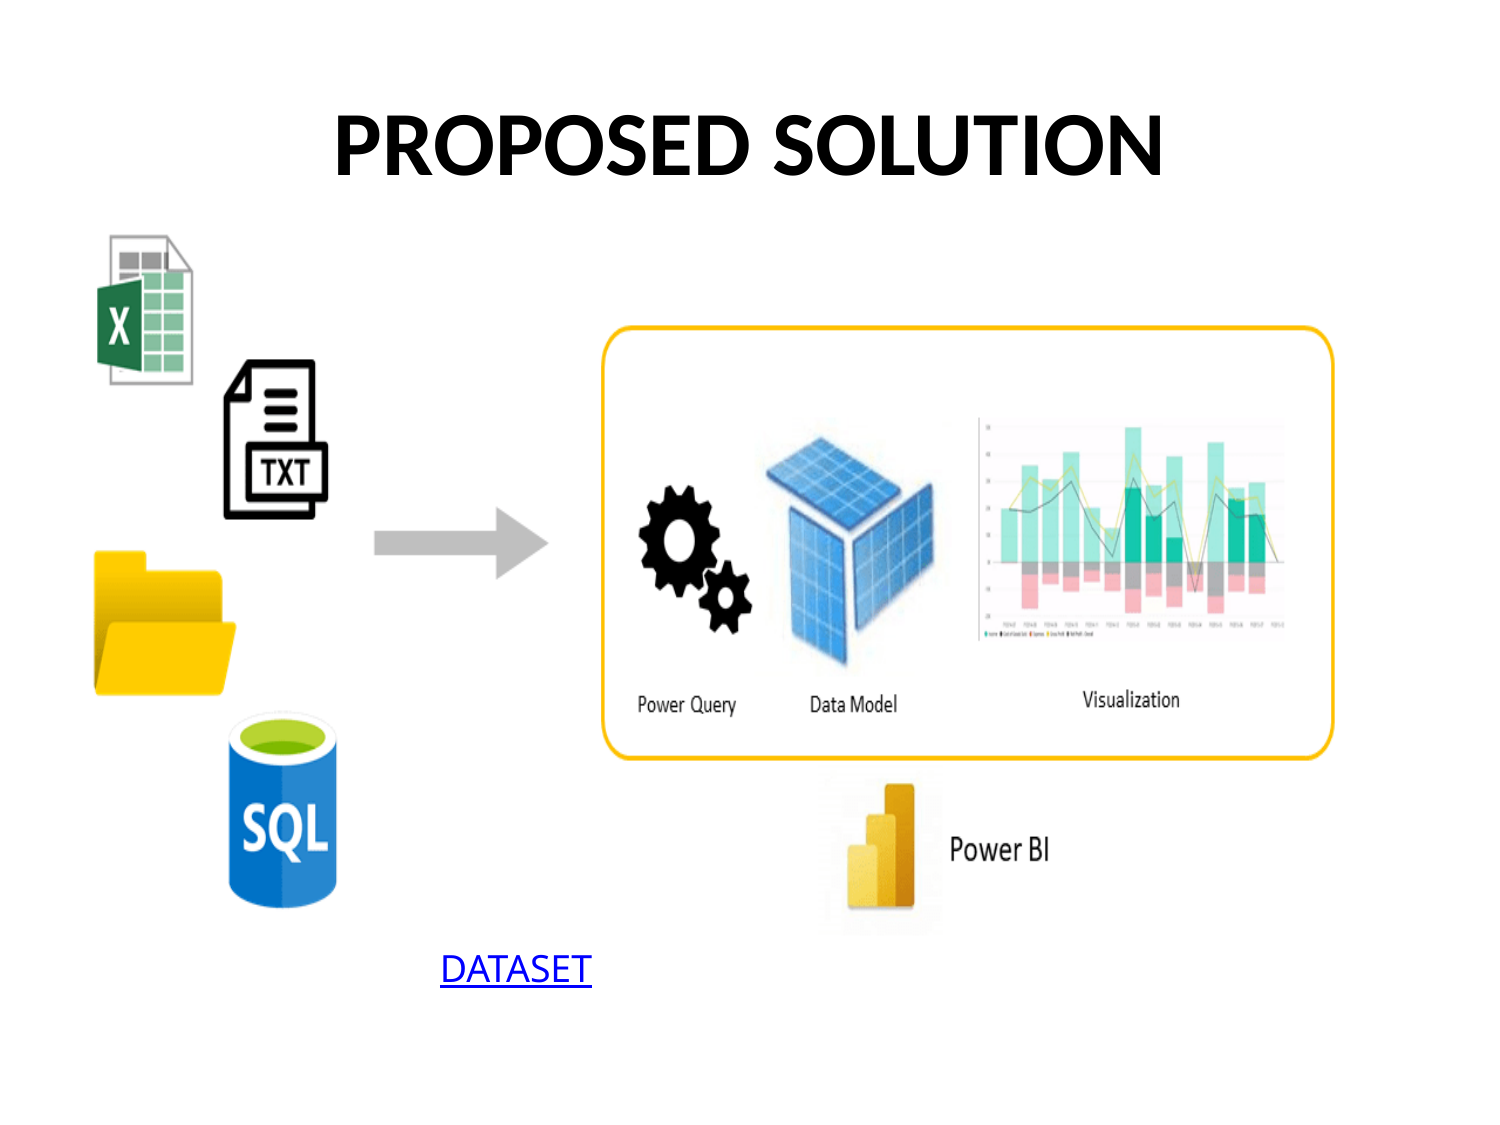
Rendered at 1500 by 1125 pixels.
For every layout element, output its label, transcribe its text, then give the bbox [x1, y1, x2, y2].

picture [0, 212, 1500, 1125]
title PROPOSED SOLUTION [75, 45, 1425, 210]
